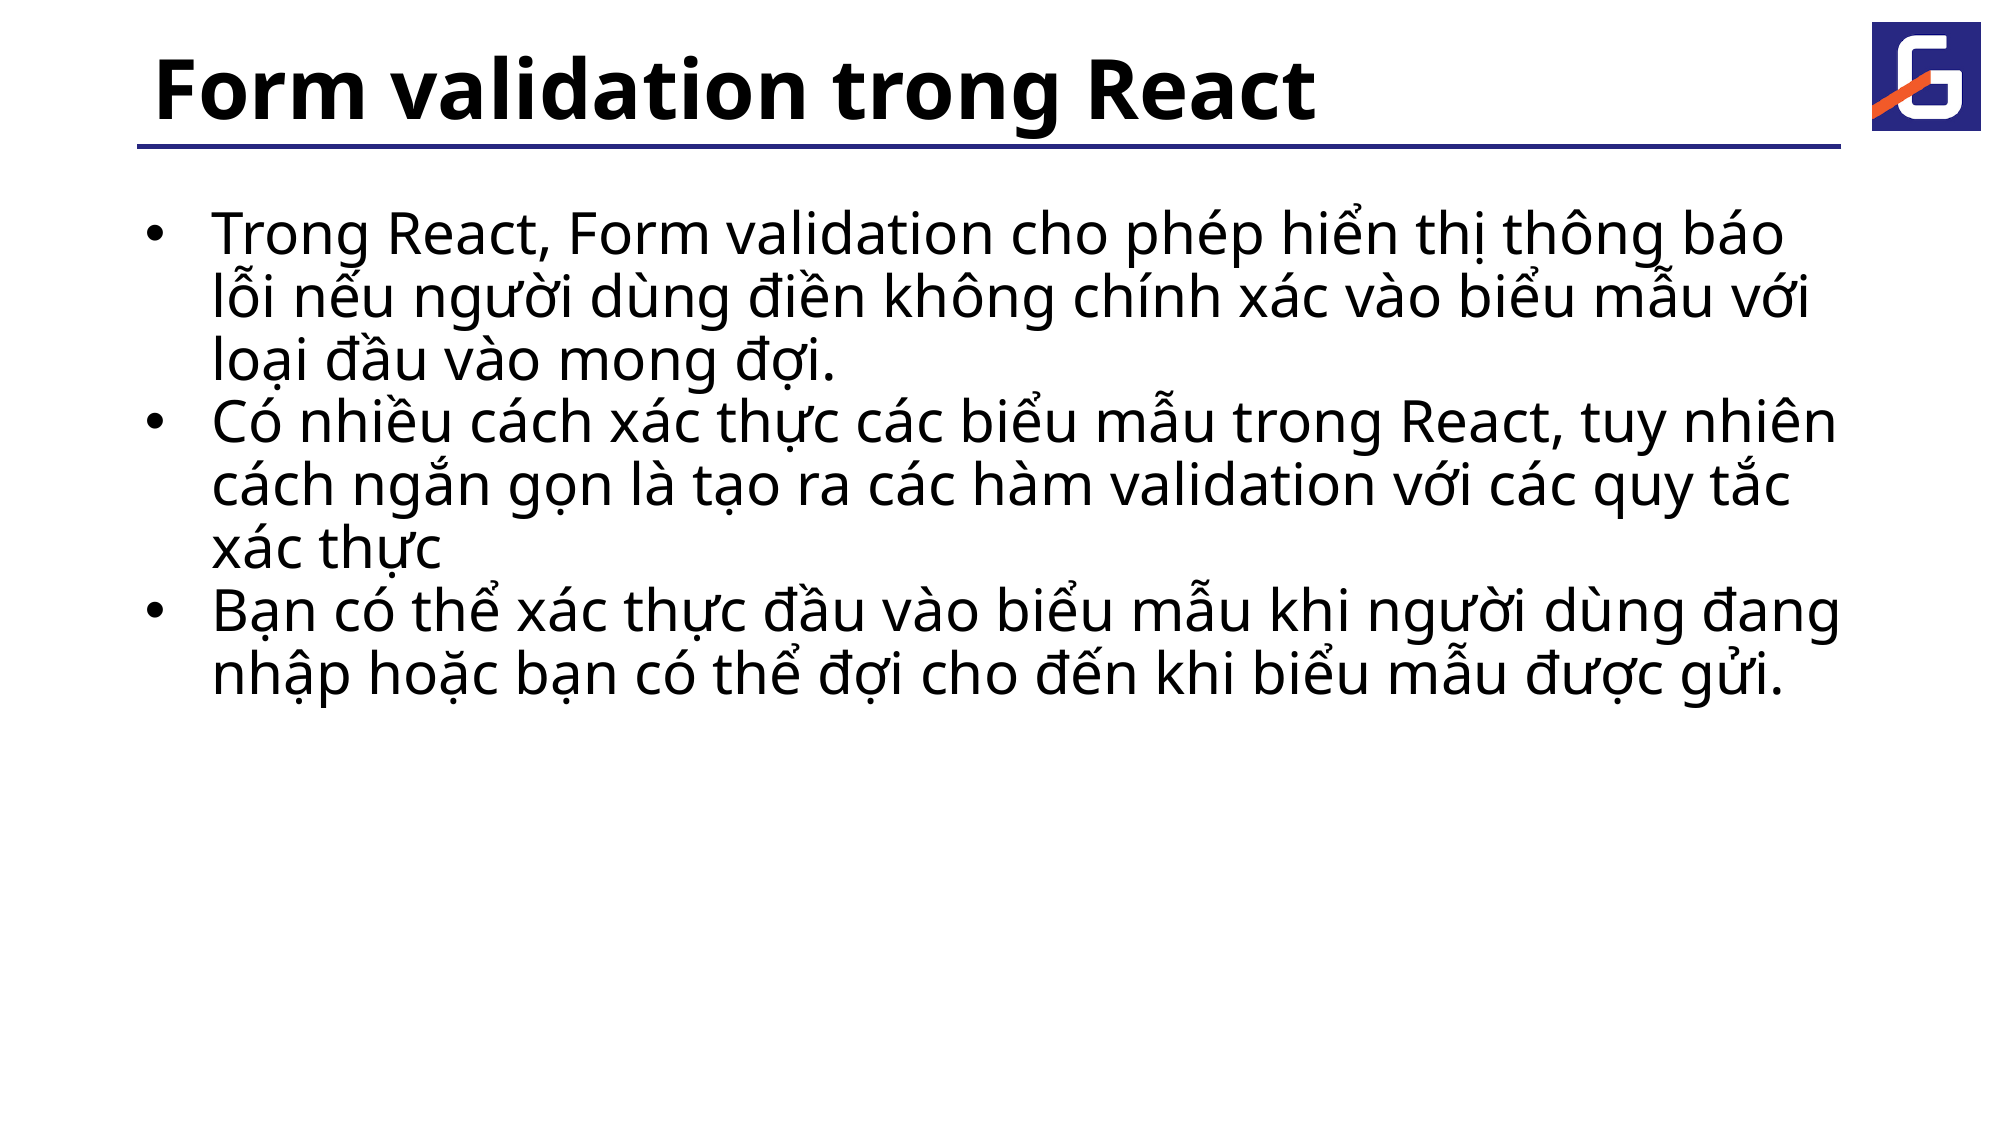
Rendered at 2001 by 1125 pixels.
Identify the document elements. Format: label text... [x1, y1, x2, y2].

list Trong React, Form validation cho phép hiển thị thông báo lỗi nếu người dùng điền không chính xác vào biểu mẫu với loại đầu vào mong đợi. Có nhiều cách xác thực các biểu mẫu trong React, tuy nhiên cách ngắn gọn là tạo ra các hàm validation với các quy tắc xác thực Bạn có thể xác thực đầu vào biểu mẫu khi người dùng đang nhập hoặc bạn có thể đợi cho đến khi biểu mẫu được gửi. [121, 196, 1863, 973]
title Form validation trong React [137, 26, 1863, 160]
picture [1872, 22, 1981, 131]
